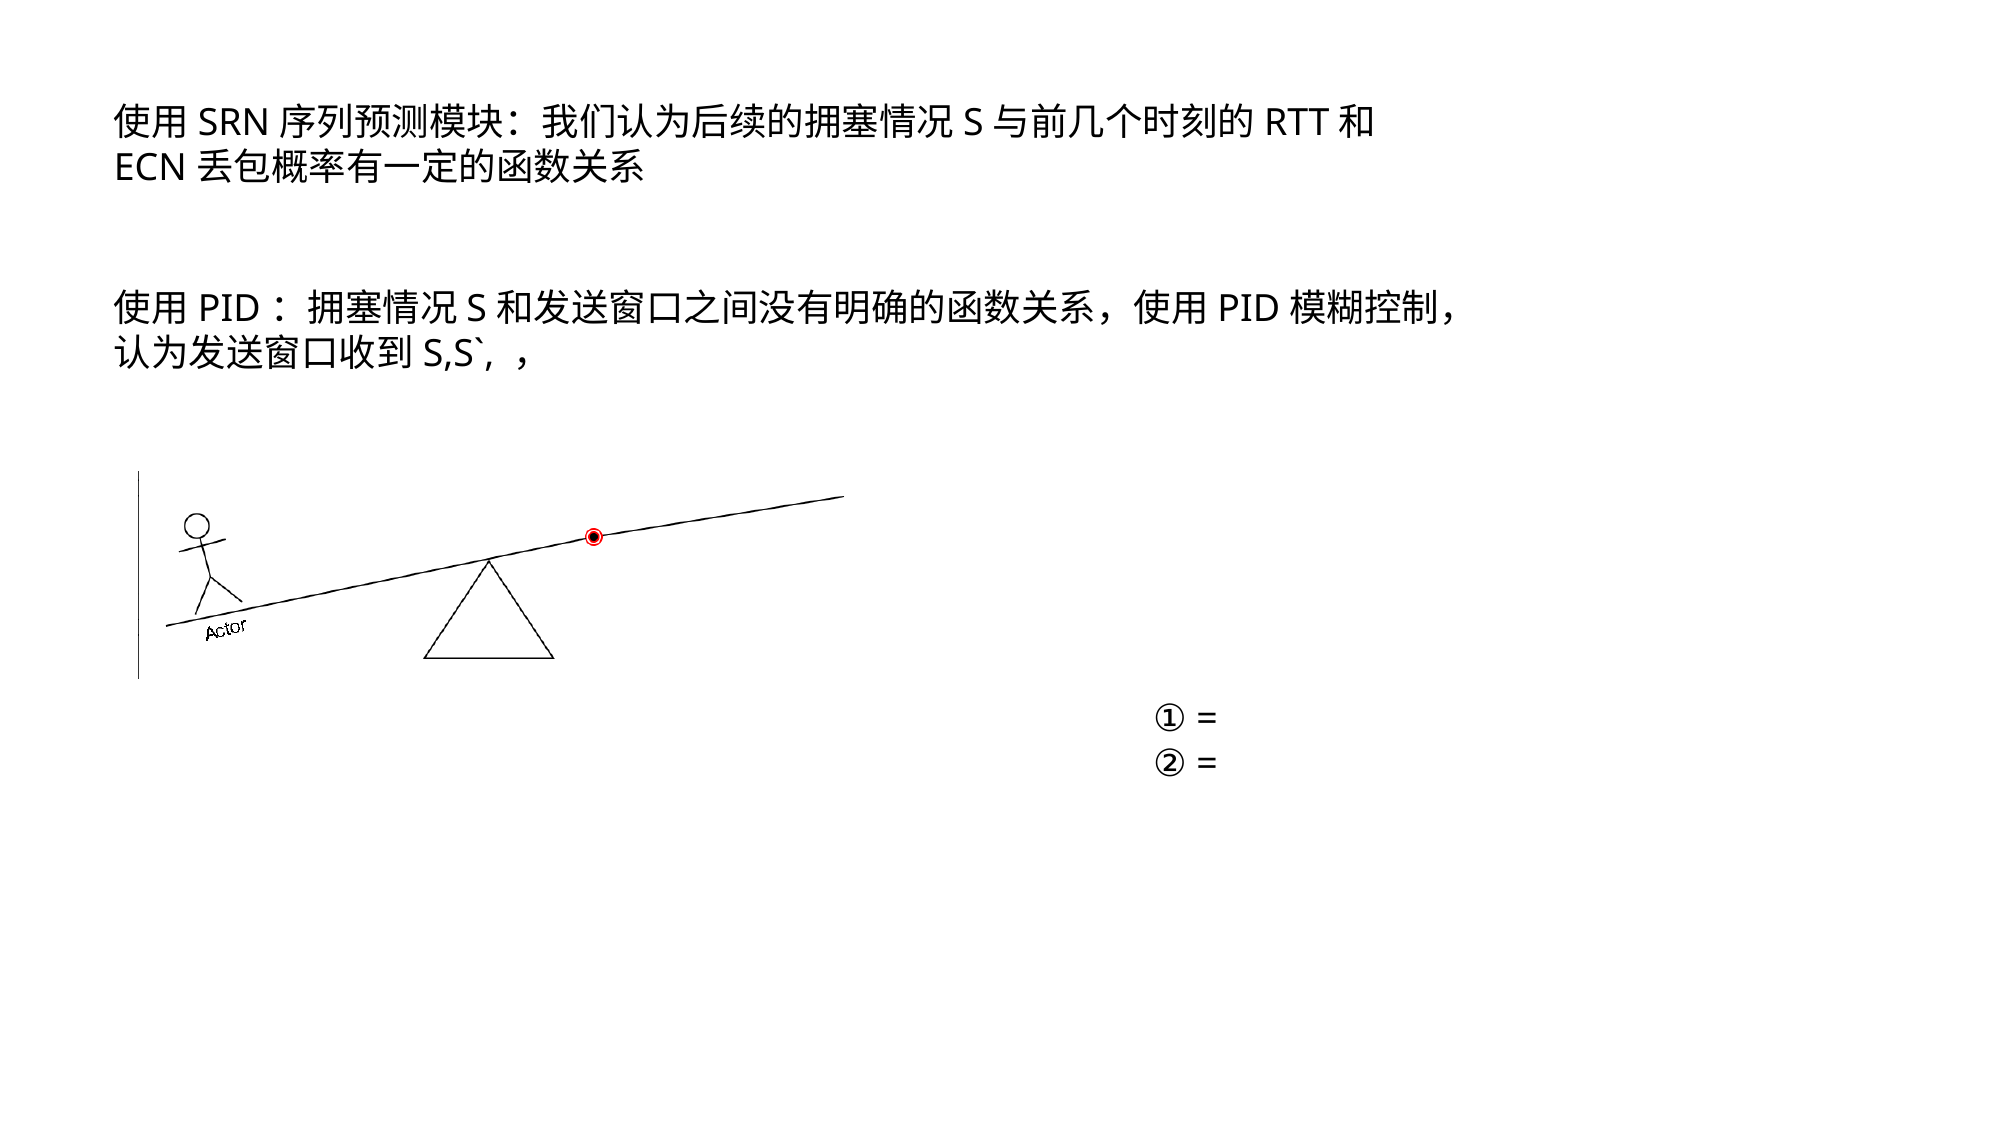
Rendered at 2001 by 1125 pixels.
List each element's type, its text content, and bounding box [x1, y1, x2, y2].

text_box 使用SRN序列预测模块：我们认为后续的拥塞情况S与前几个时刻的RTT和ECN丢包概率有一定的函数关系 [99, 90, 1465, 196]
picture [138, 471, 872, 679]
